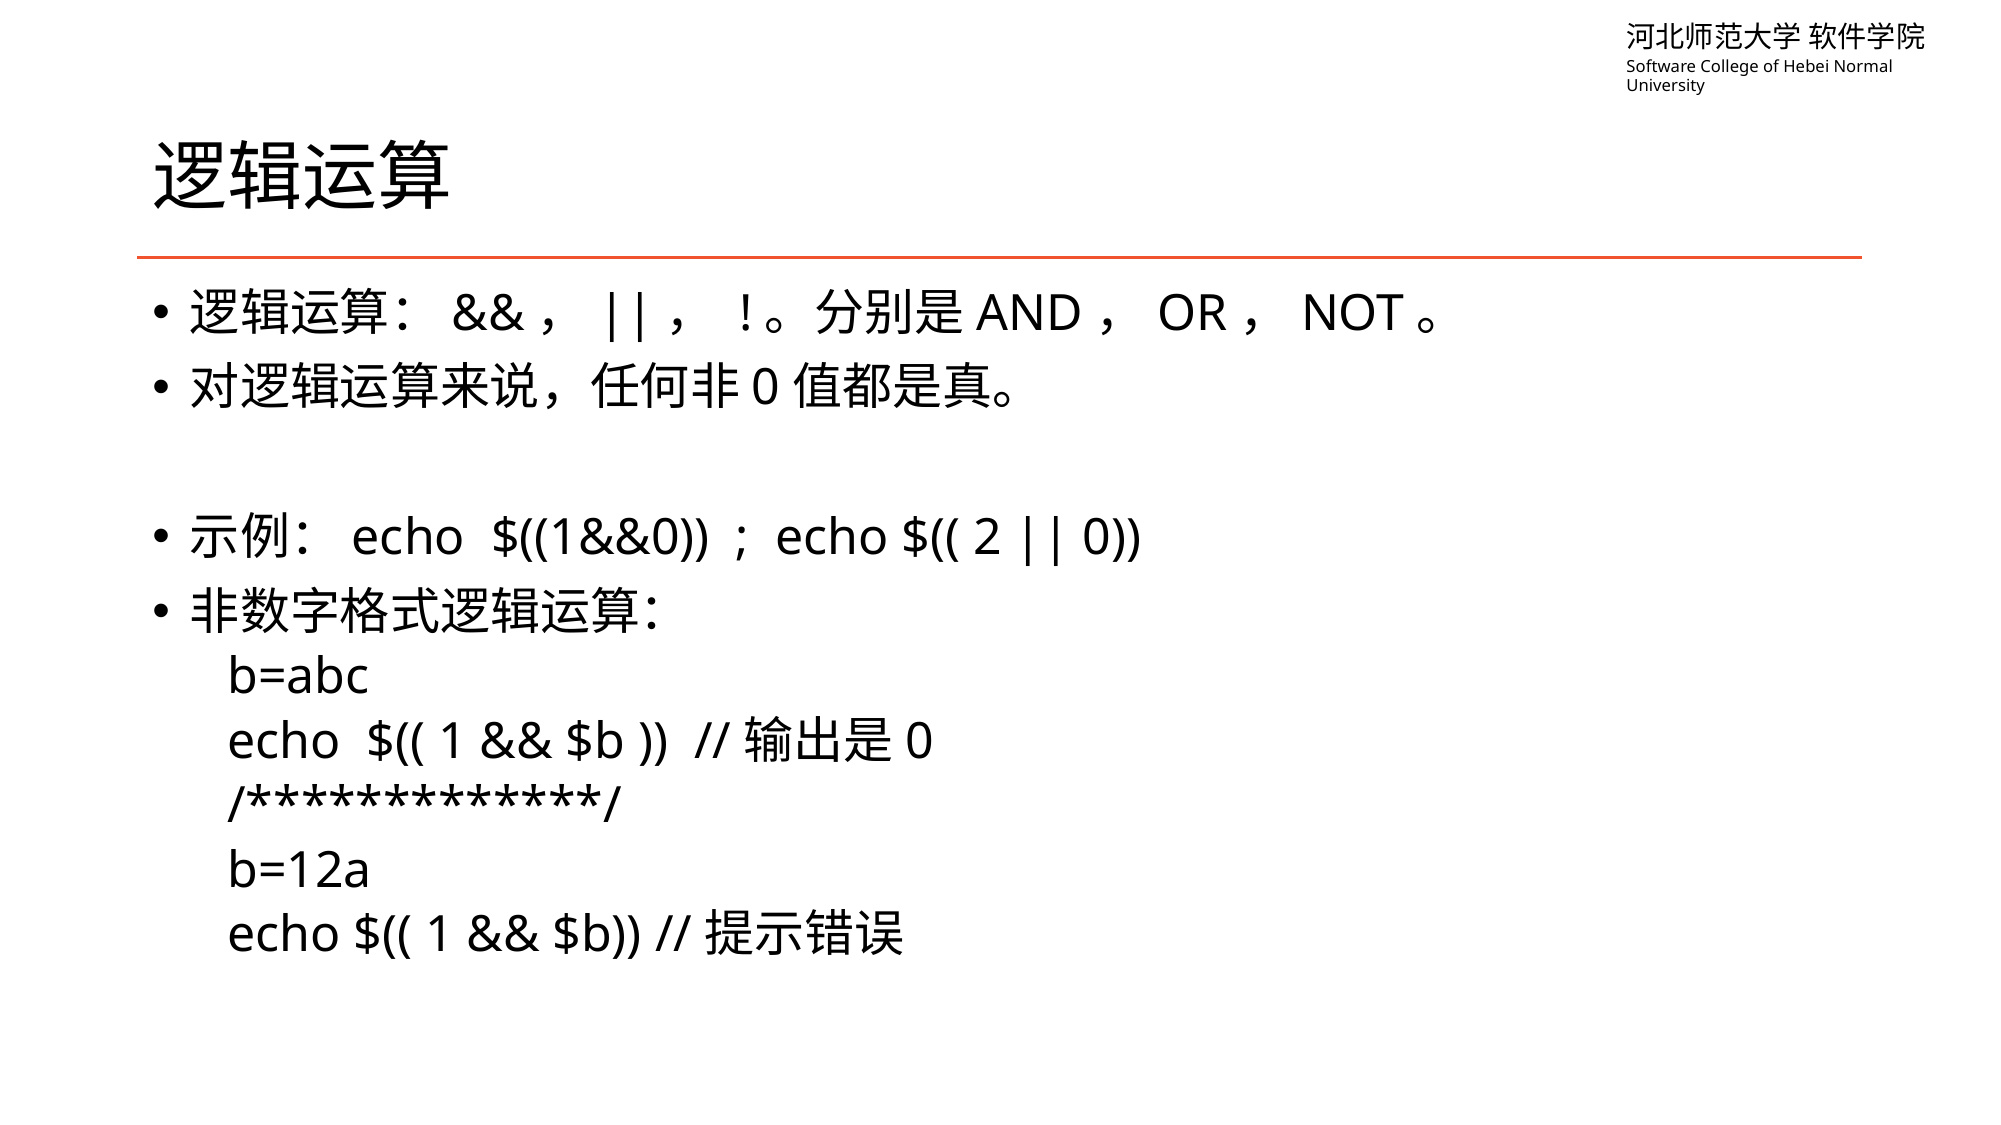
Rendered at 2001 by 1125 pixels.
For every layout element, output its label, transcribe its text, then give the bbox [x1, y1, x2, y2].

title 逻辑运算 [137, 120, 1863, 237]
list 逻辑运算：&&，||， !。分别是AND，OR，NOT。 对逻辑运算来说，任何非0值都是真。 示例：echo $((1&&0)) ; echo $(( 2 || 0)) 非数字格式逻辑运算： b=abc echo $(( 1 && $b )) //输出是0 /*************/ b=12a echo $(( 1 && $b)) //提示错误 [137, 279, 1863, 1079]
